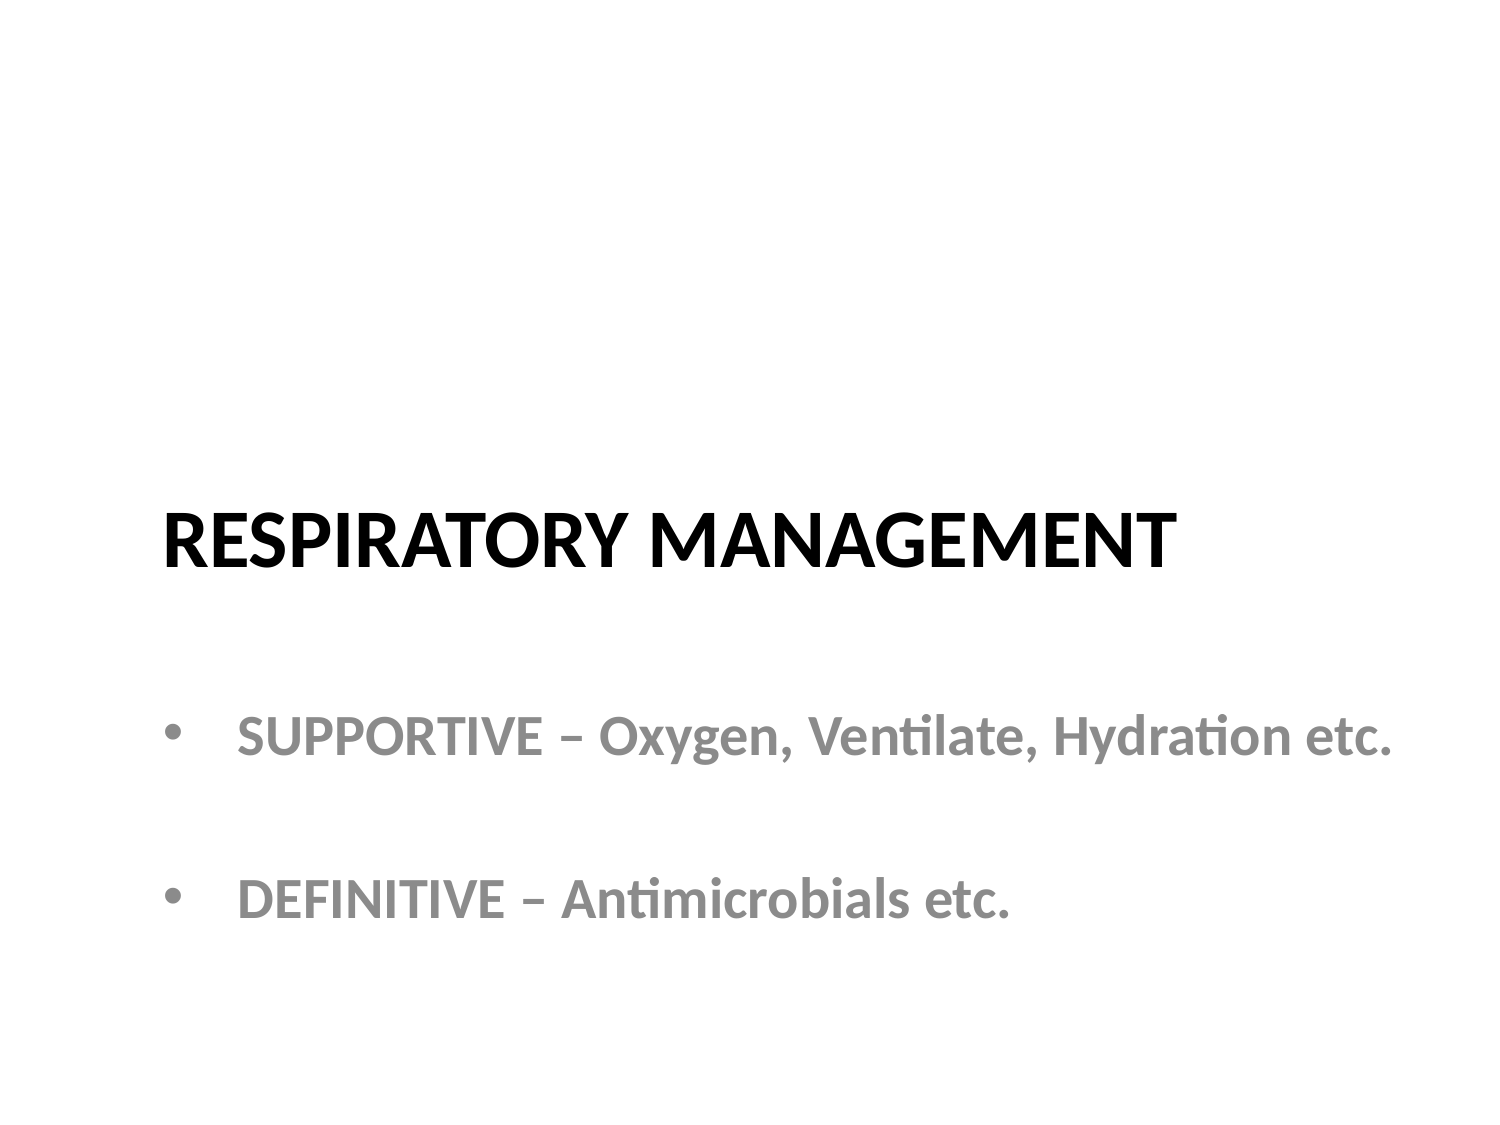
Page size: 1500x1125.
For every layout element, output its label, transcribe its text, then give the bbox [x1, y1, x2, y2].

title RESPIRATORY MANAGEMENT [147, 476, 1423, 691]
list SUPPORTIVE – Oxygen, Ventilate, Hydration etc. DEFINITIVE – Antimicrobials etc. [147, 691, 1423, 938]
